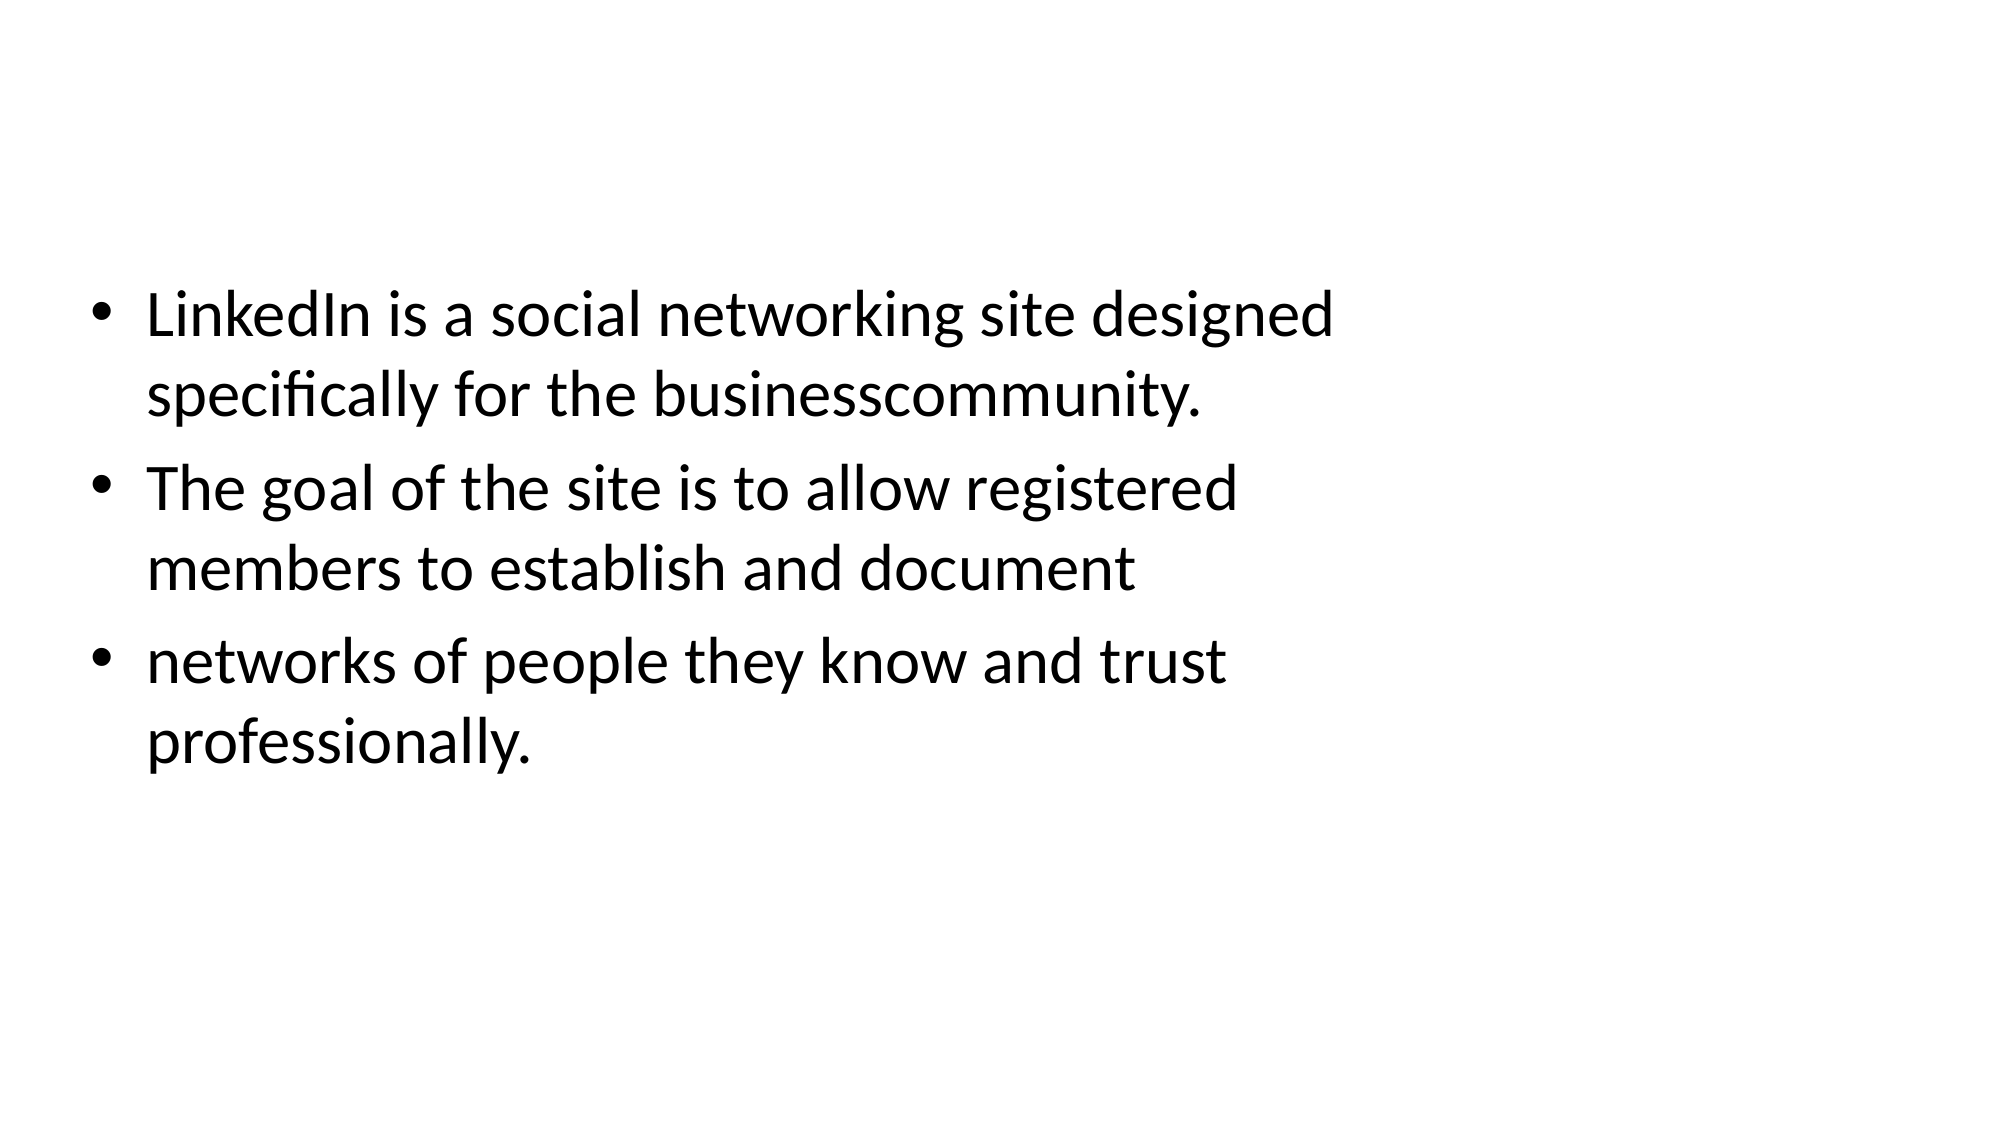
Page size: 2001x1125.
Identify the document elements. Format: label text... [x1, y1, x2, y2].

list LinkedIn is a social networking site designed specifically for the businesscommunity. The goal of the site is to allow registered members to establish and document networks of people they know and trust professionally. [75, 262, 1425, 1005]
